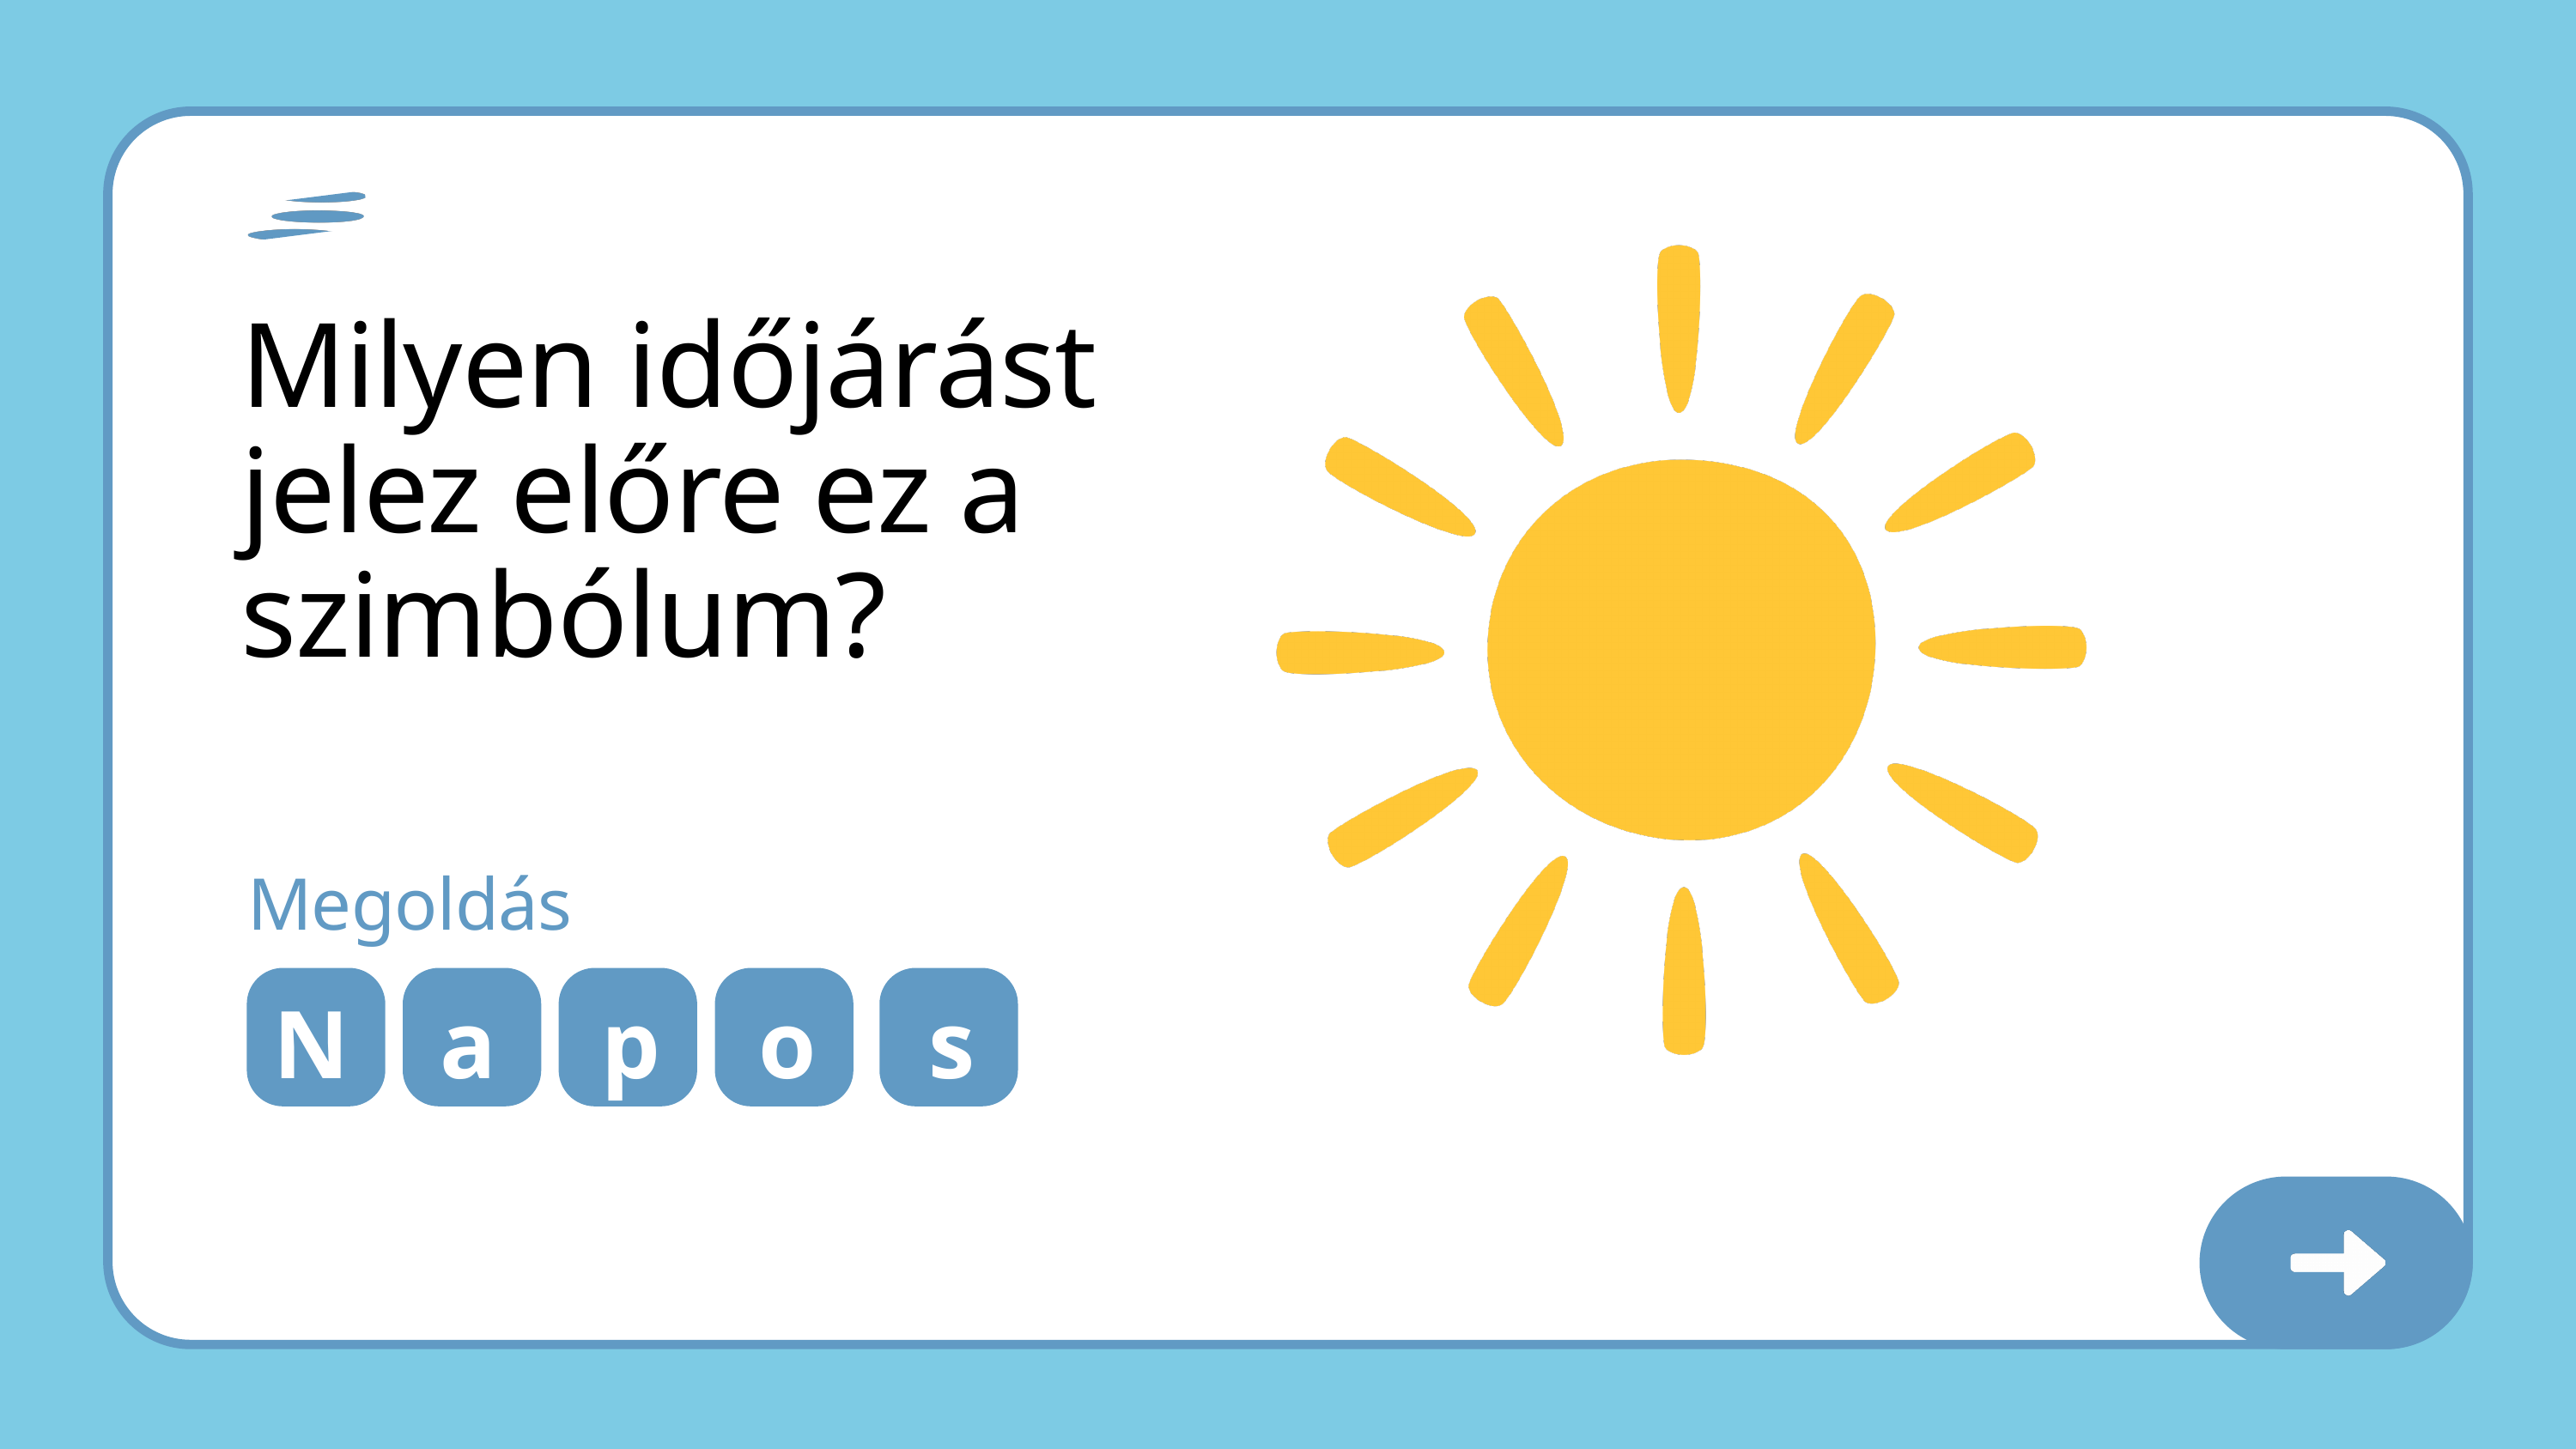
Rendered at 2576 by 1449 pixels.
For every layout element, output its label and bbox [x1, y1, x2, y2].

text_box [878, 967, 1018, 1107]
text_box [558, 967, 698, 1107]
text_box [402, 967, 542, 1107]
text_box [107, 111, 2469, 1345]
text_box [2203, 1180, 2469, 1345]
text_box [246, 967, 386, 1107]
text_box [714, 967, 854, 1107]
